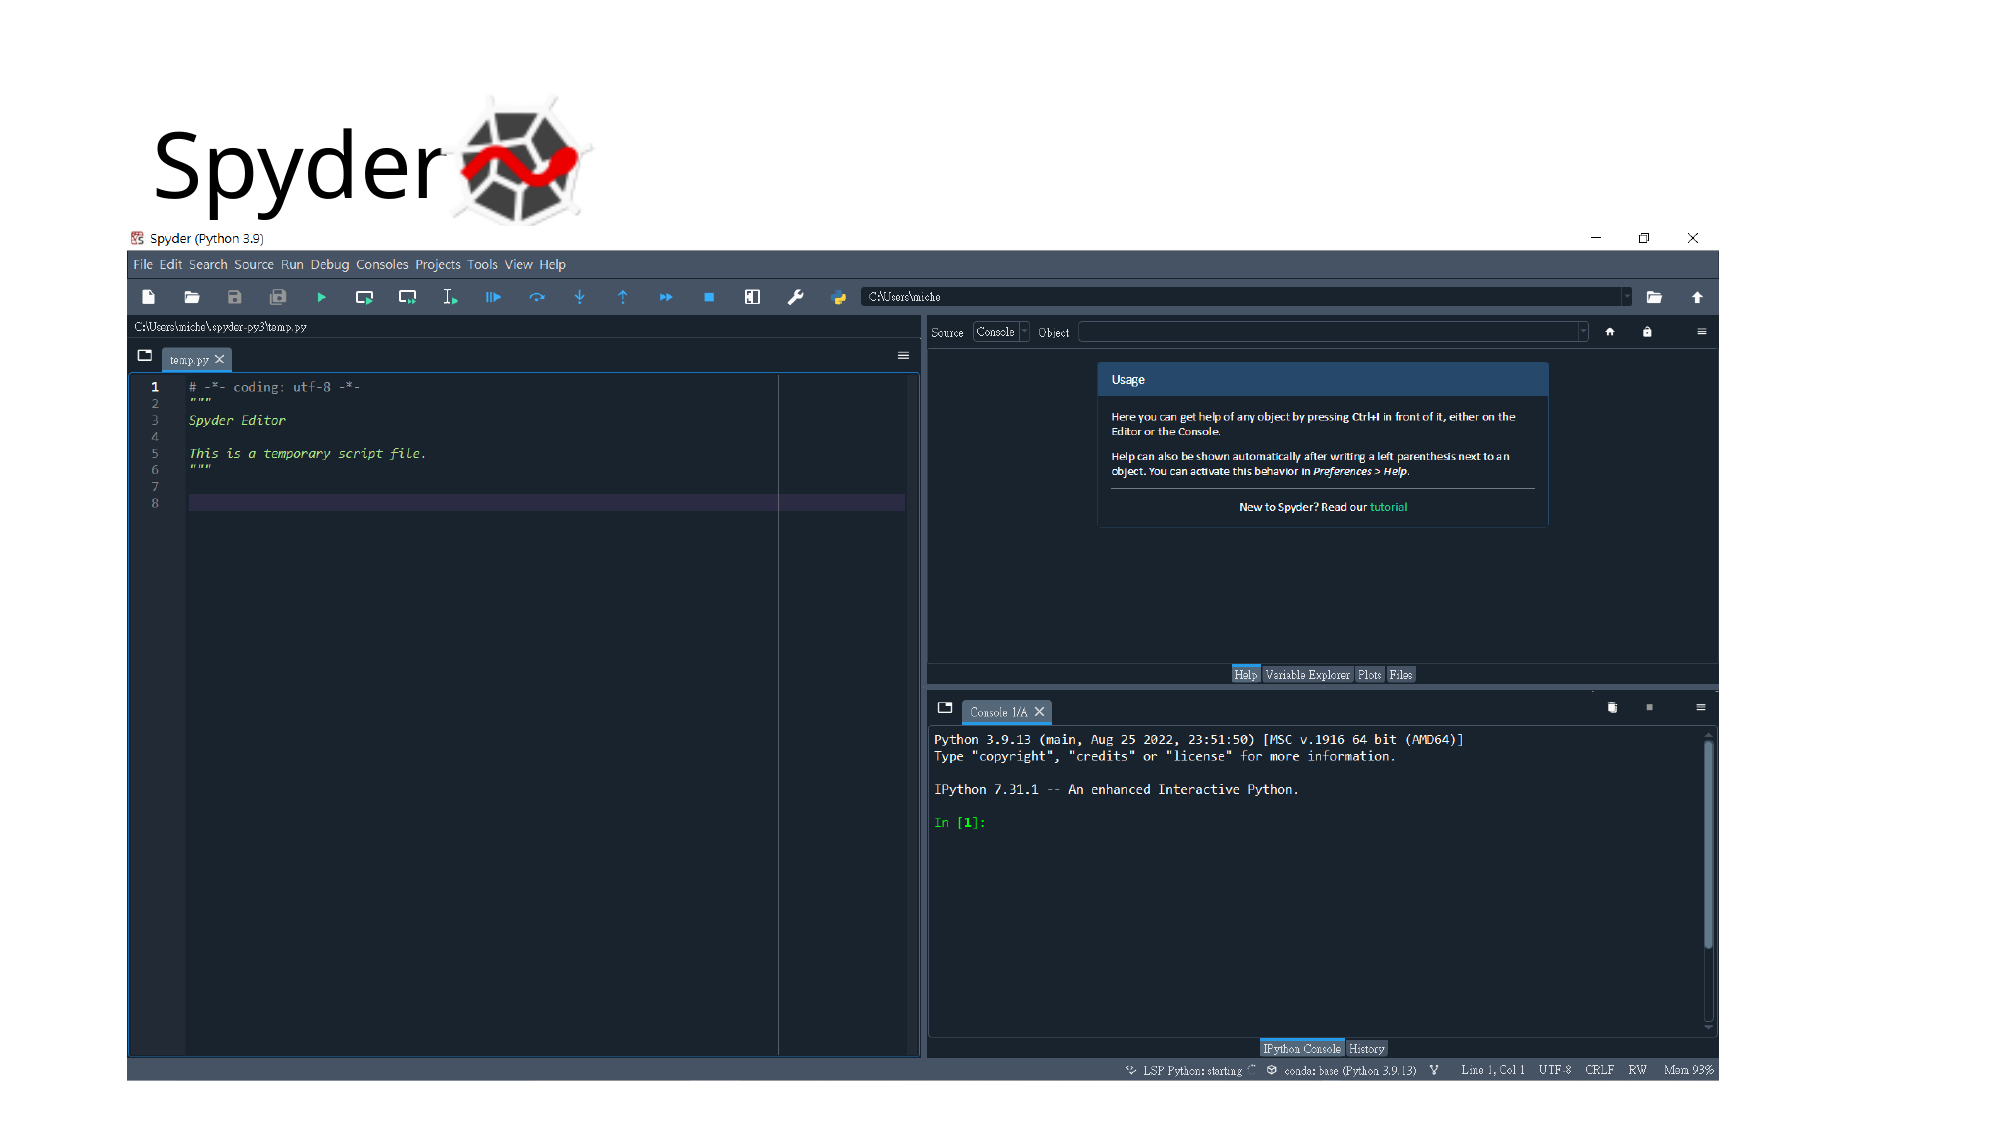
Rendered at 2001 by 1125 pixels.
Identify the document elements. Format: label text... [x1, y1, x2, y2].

picture [127, 226, 1719, 1081]
title Spyder [137, 59, 1863, 278]
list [344, 70, 682, 226]
